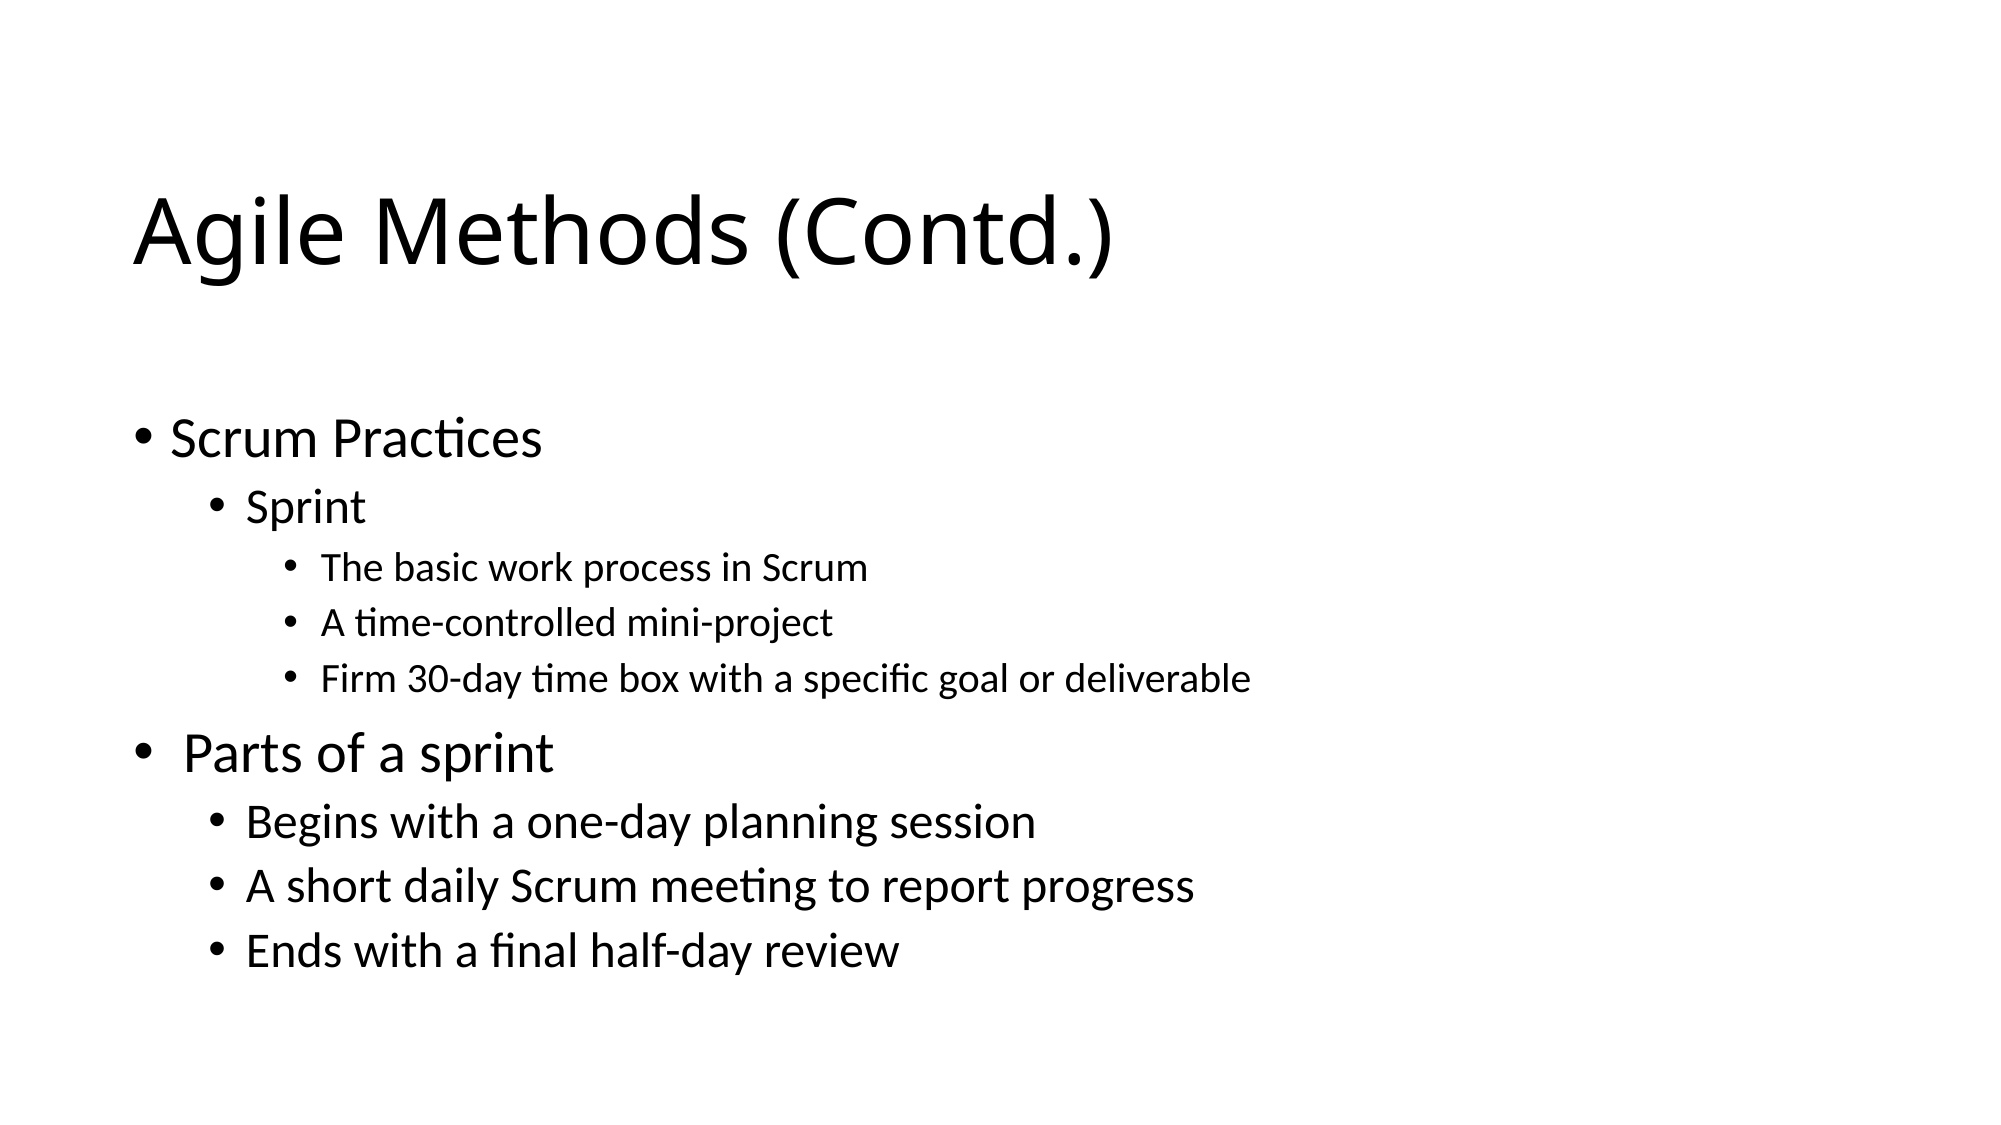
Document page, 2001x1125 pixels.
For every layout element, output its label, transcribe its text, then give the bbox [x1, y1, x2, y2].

list Scrum Practices Sprint The basic work process in Scrum A time-controlled mini-project Firm 30-day time box with a specific goal or deliverable Parts of a sprint Begins with a one-day planning session A short daily Scrum meeting to report progress Ends with a final half-day review [118, 399, 1836, 1050]
title Agile Methods (Contd.) [118, 141, 1469, 329]
